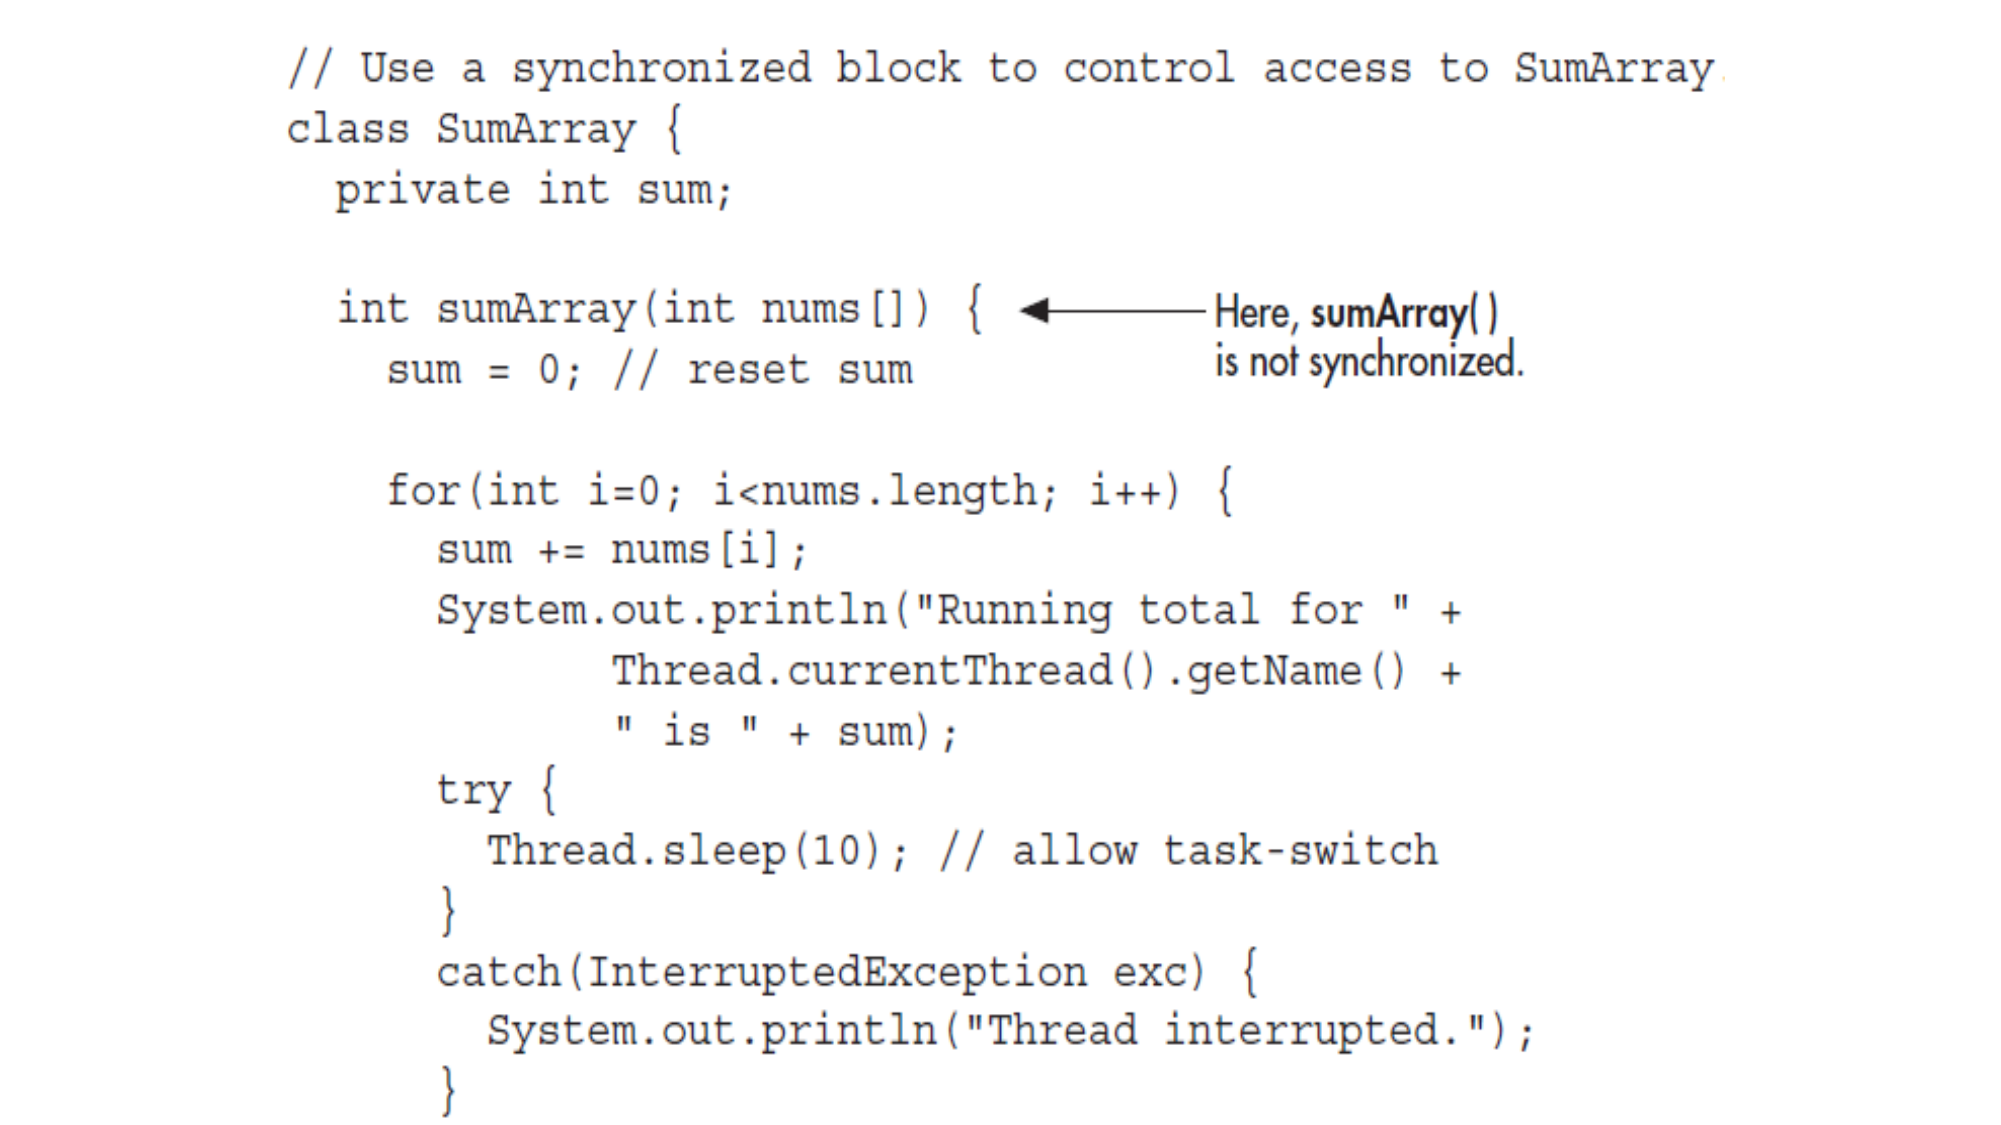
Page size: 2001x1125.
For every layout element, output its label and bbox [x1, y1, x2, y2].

picture [274, 24, 1726, 1125]
